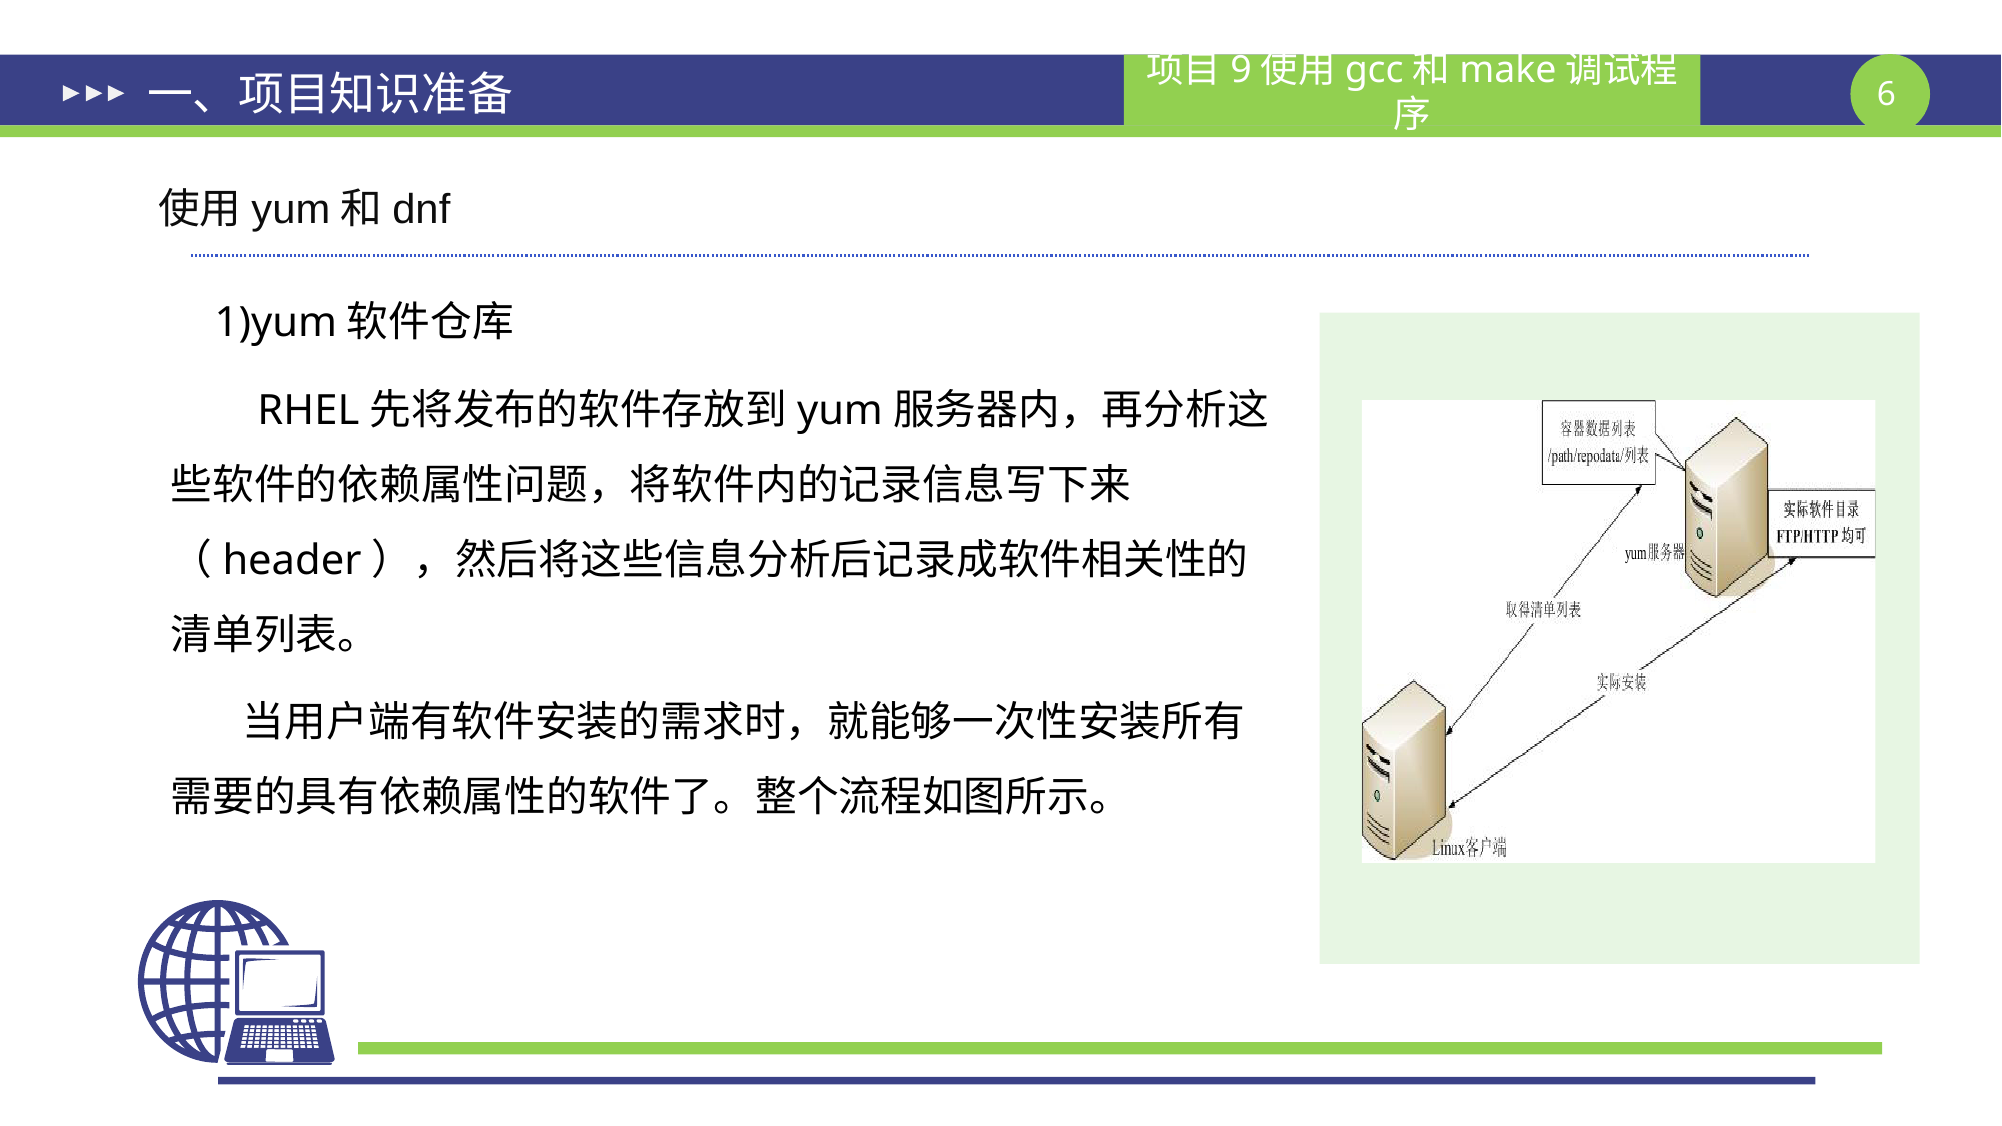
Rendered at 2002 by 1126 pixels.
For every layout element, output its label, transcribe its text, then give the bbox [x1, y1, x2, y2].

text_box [137, 899, 1883, 1085]
text_box 1)yum软件仓库 RHEL先将发布的软件存放到yum服务器内，再分析这些软件的依赖属性问题，将软件内的记录信息写下来（header），然后将这些信息分析后记录成软件相关性的清单列表。 当用户端有软件安装的需求时，就能够一次性安装所有需要的具有依赖属性的软件了。整个流程如图所示。 [155, 262, 1301, 828]
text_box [1361, 399, 1876, 863]
title 一、项目知识准备 [127, 59, 1207, 126]
text_box [1318, 311, 1922, 966]
list 使用yum和dnf [138, 161, 1901, 238]
